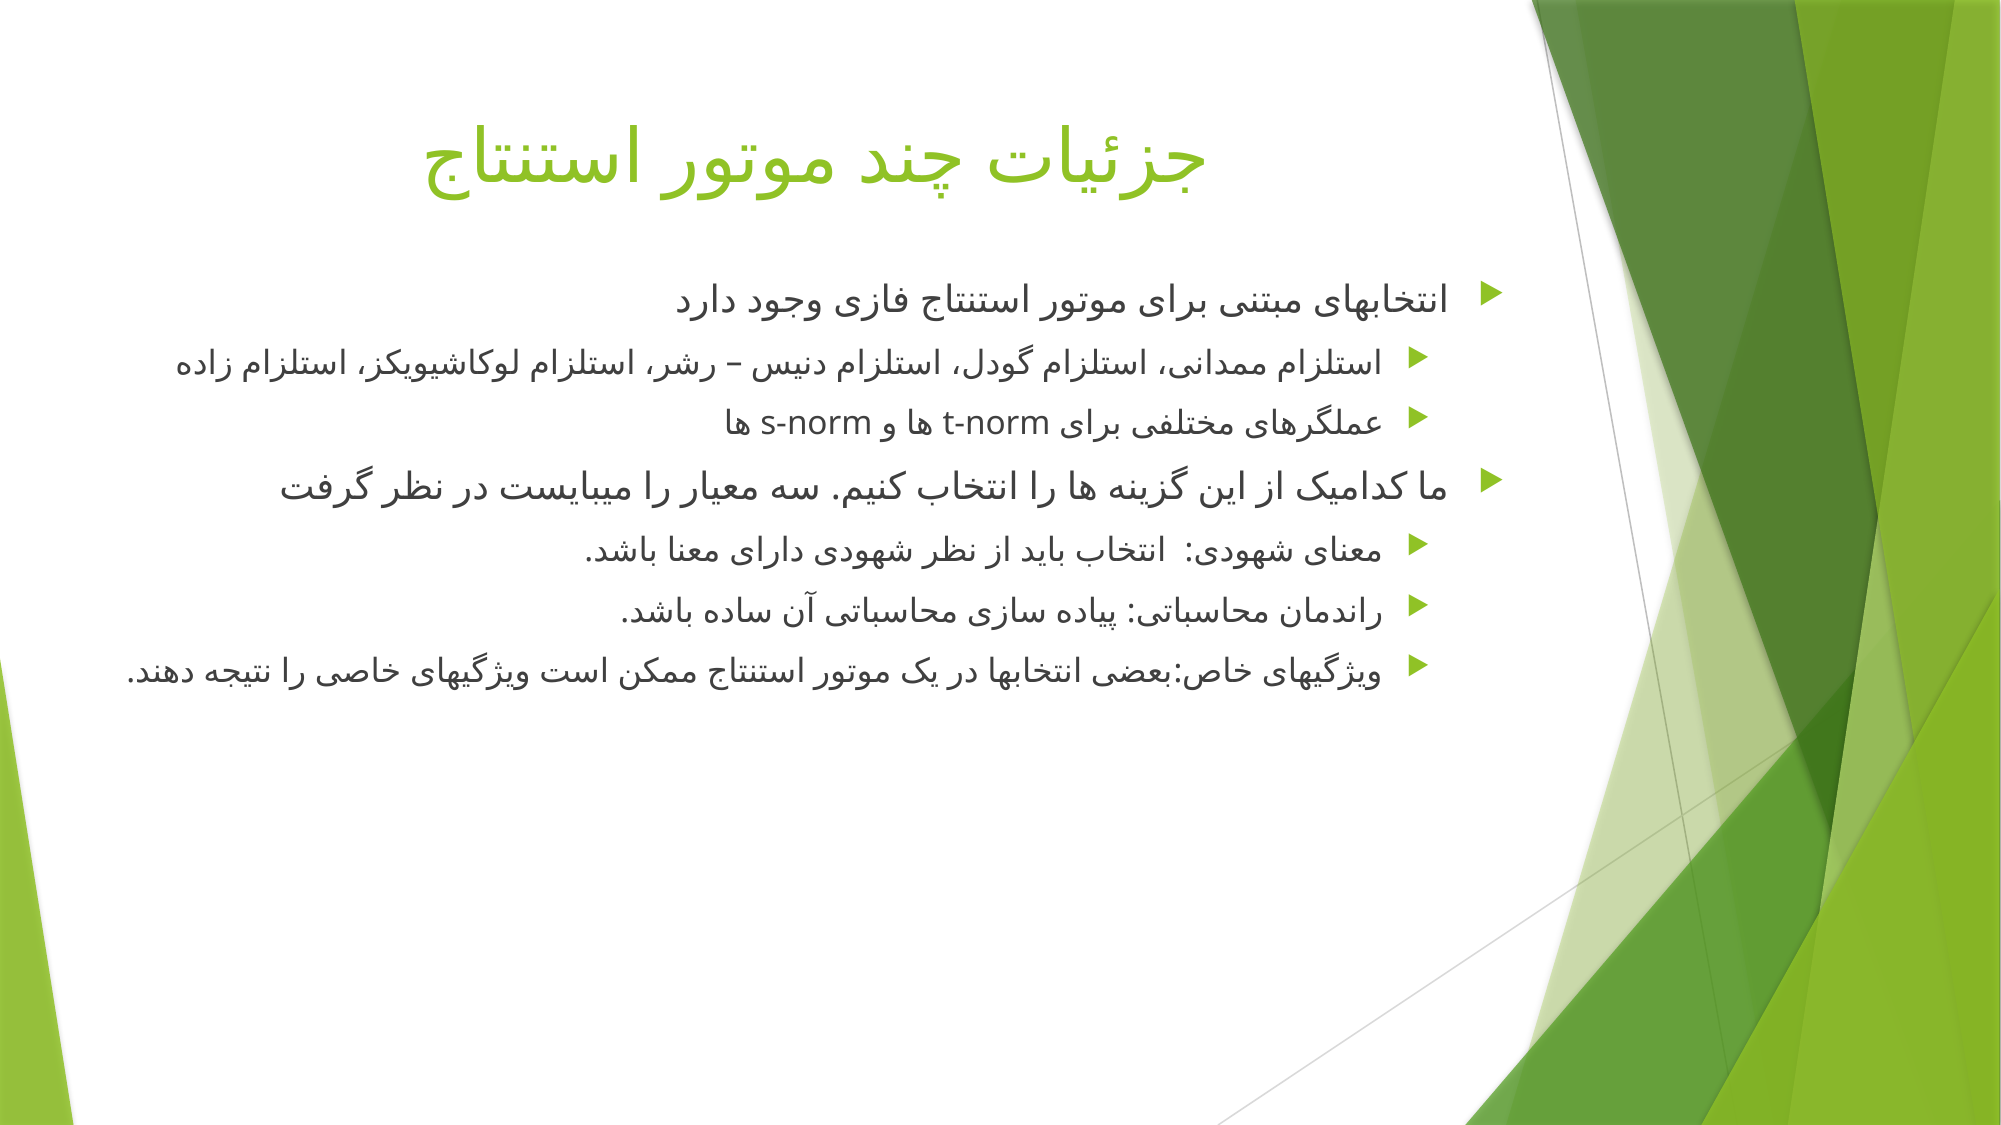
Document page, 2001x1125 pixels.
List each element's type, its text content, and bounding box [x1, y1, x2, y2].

list انتخابهای مبتنی برای موتور استنتاج فازی وجود دارد استلزام ممدانی، استلزام گودل، استلزام دنیس – رشر، استلزام لوکاشیویکز، استلزام زاده عملگرهای مختلفی برای t-norm ها و s-norm ها ما کدامیک از این گزینه ها را انتخاب کنیم. سه معیار را میبایست در نظر گرفت معنای شهودی: انتخاب باید از نظر شهودی دارای معنا باشد. راندمان محاسباتی: پیاده سازی محاسباتی آن ساده باشد. ویژگیهای خاص:بعضی انتخابها در یک موتور استنتاج ممکن است ویژگیهای خاصی را نتیجه دهند. [111, 267, 1522, 992]
title جزئیات چند موتور استنتاج [111, 99, 1522, 267]
